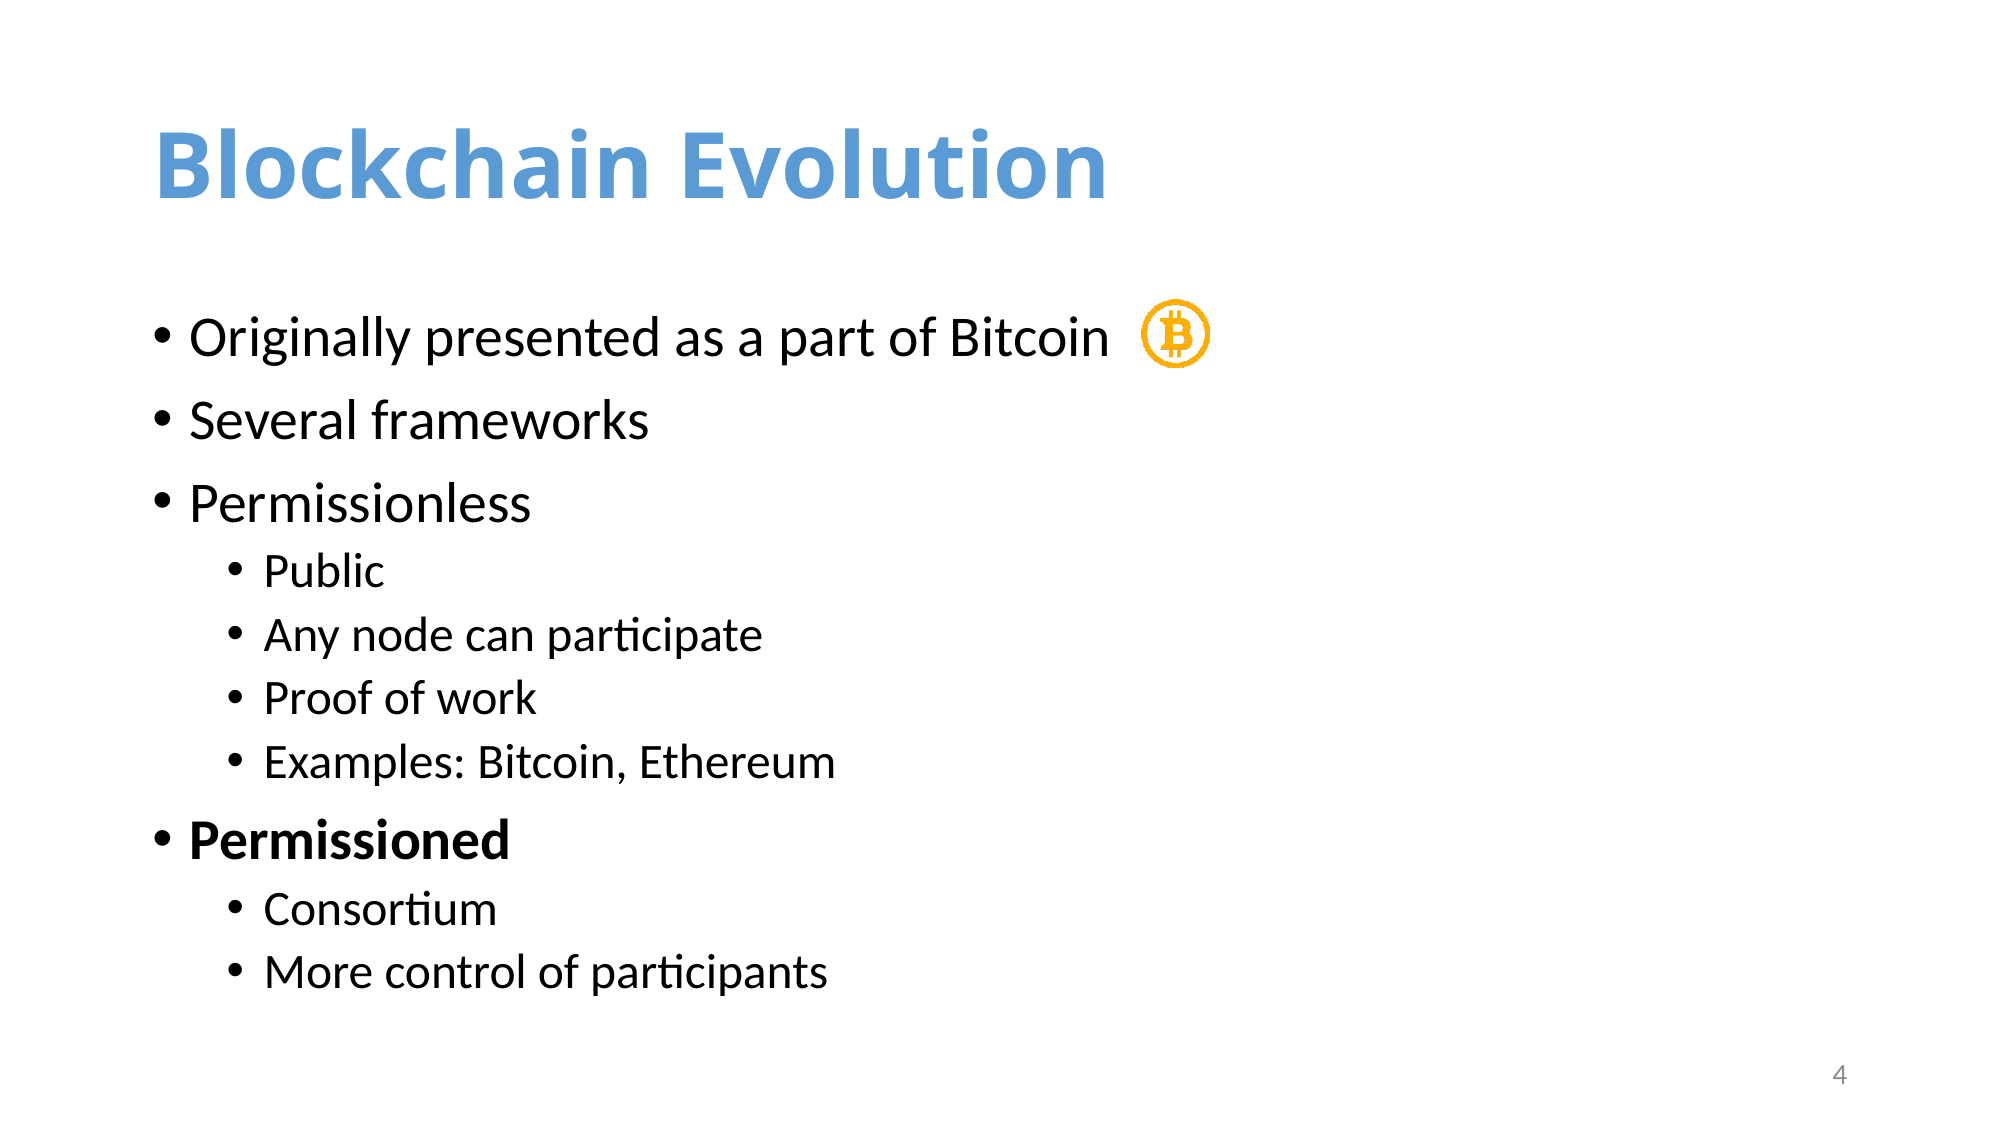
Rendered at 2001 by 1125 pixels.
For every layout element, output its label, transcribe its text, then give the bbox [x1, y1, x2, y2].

list Originally presented as a part of Bitcoin Several frameworks Permissionless Public Any node can participate Proof of work Examples: Bitcoin, Ethereum Permissioned Consortium More control of participants [137, 299, 1863, 1014]
picture [1141, 299, 1210, 368]
slide_number 4 [1412, 1042, 1863, 1103]
title Blockchain Evolution [137, 59, 1863, 278]
